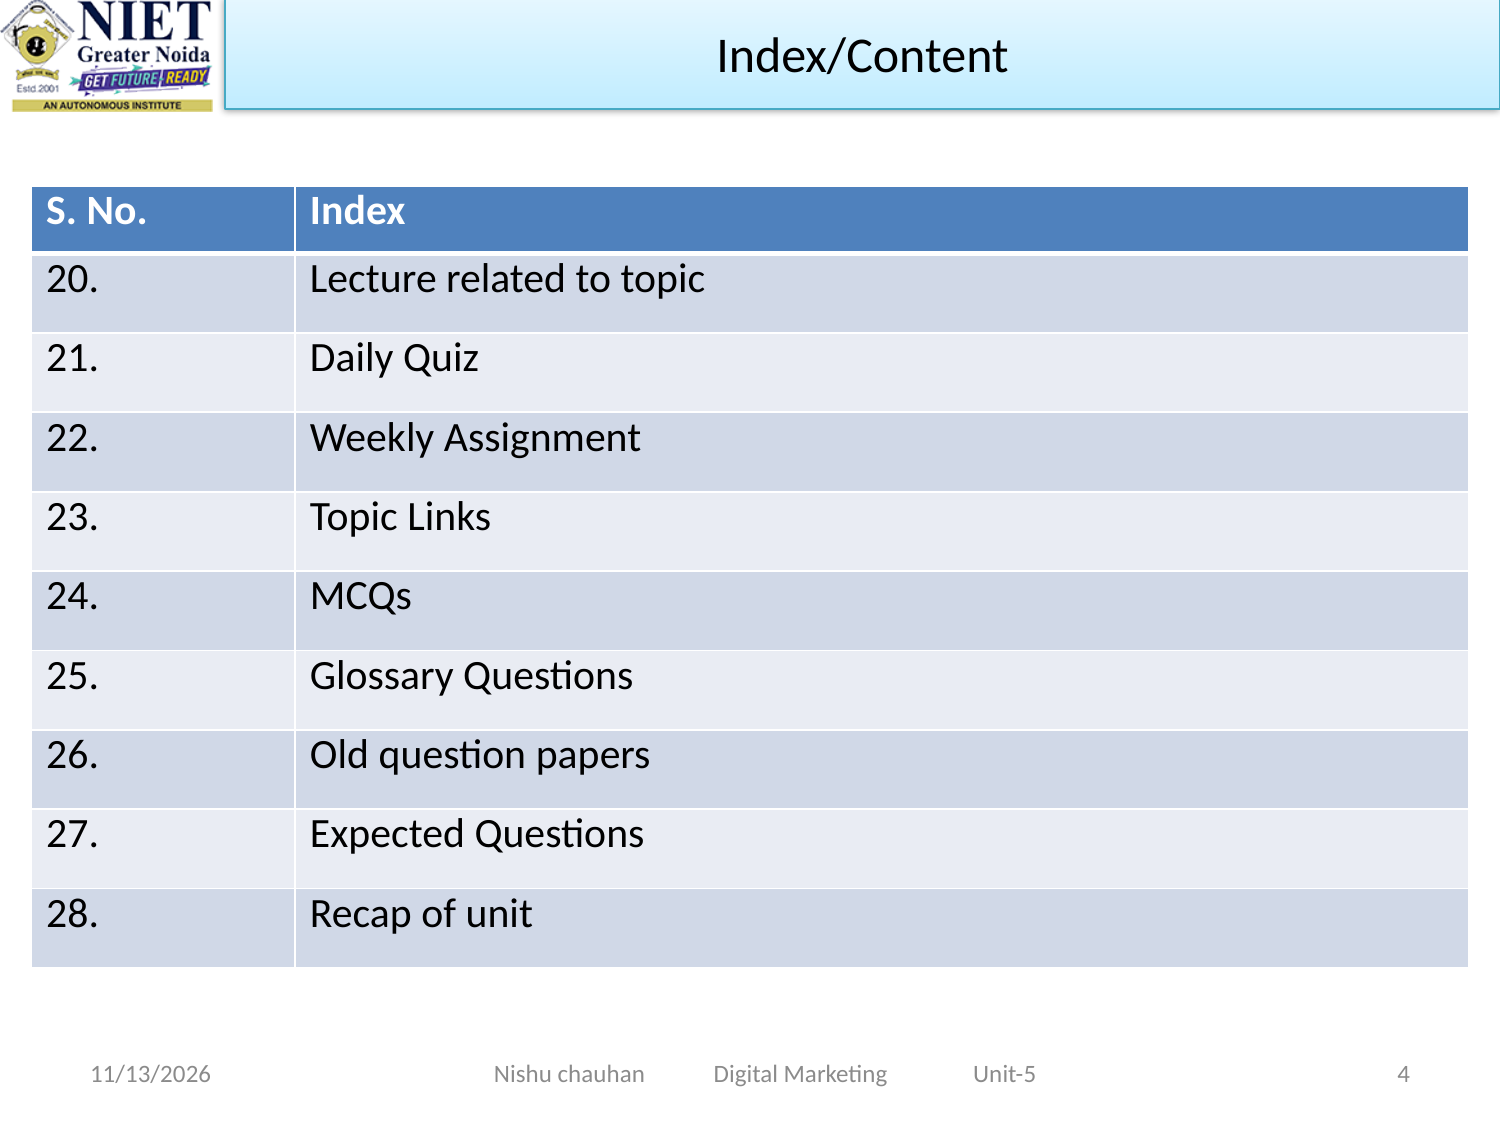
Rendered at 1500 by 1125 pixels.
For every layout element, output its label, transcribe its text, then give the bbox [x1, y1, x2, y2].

table_cell 21. [32, 334, 294, 411]
table_cell Glossary Questions [296, 651, 1468, 729]
text_box Index/Content [224, 0, 1500, 110]
table_header S. No. [32, 187, 294, 251]
slide_number 28-May-24 [75, 1042, 249, 1103]
footer Nishu chauhan Digital Marketing Unit-5 [249, 1042, 1288, 1103]
table_cell Old question papers [296, 731, 1468, 808]
slide_number 4 [1288, 1042, 1425, 1103]
table_cell Lecture related to topic [296, 256, 1468, 332]
table_cell Recap of unit [296, 889, 1468, 967]
table_cell 28. [32, 889, 294, 967]
table_cell MCQs [296, 572, 1468, 650]
table_cell Daily Quiz [296, 334, 1468, 411]
table_cell 23. [32, 493, 294, 570]
table_header Index [296, 187, 1468, 251]
picture [0, 0, 213, 112]
table_cell 27. [32, 810, 294, 888]
table_cell 22. [32, 413, 294, 491]
table_cell Topic Links [296, 493, 1468, 570]
table_cell Expected Questions [296, 810, 1468, 888]
table_cell 24. [32, 572, 294, 650]
table_cell 20. [32, 256, 294, 332]
table_cell 26. [32, 731, 294, 808]
table_cell 25. [32, 651, 294, 729]
table_cell Weekly Assignment [296, 413, 1468, 491]
